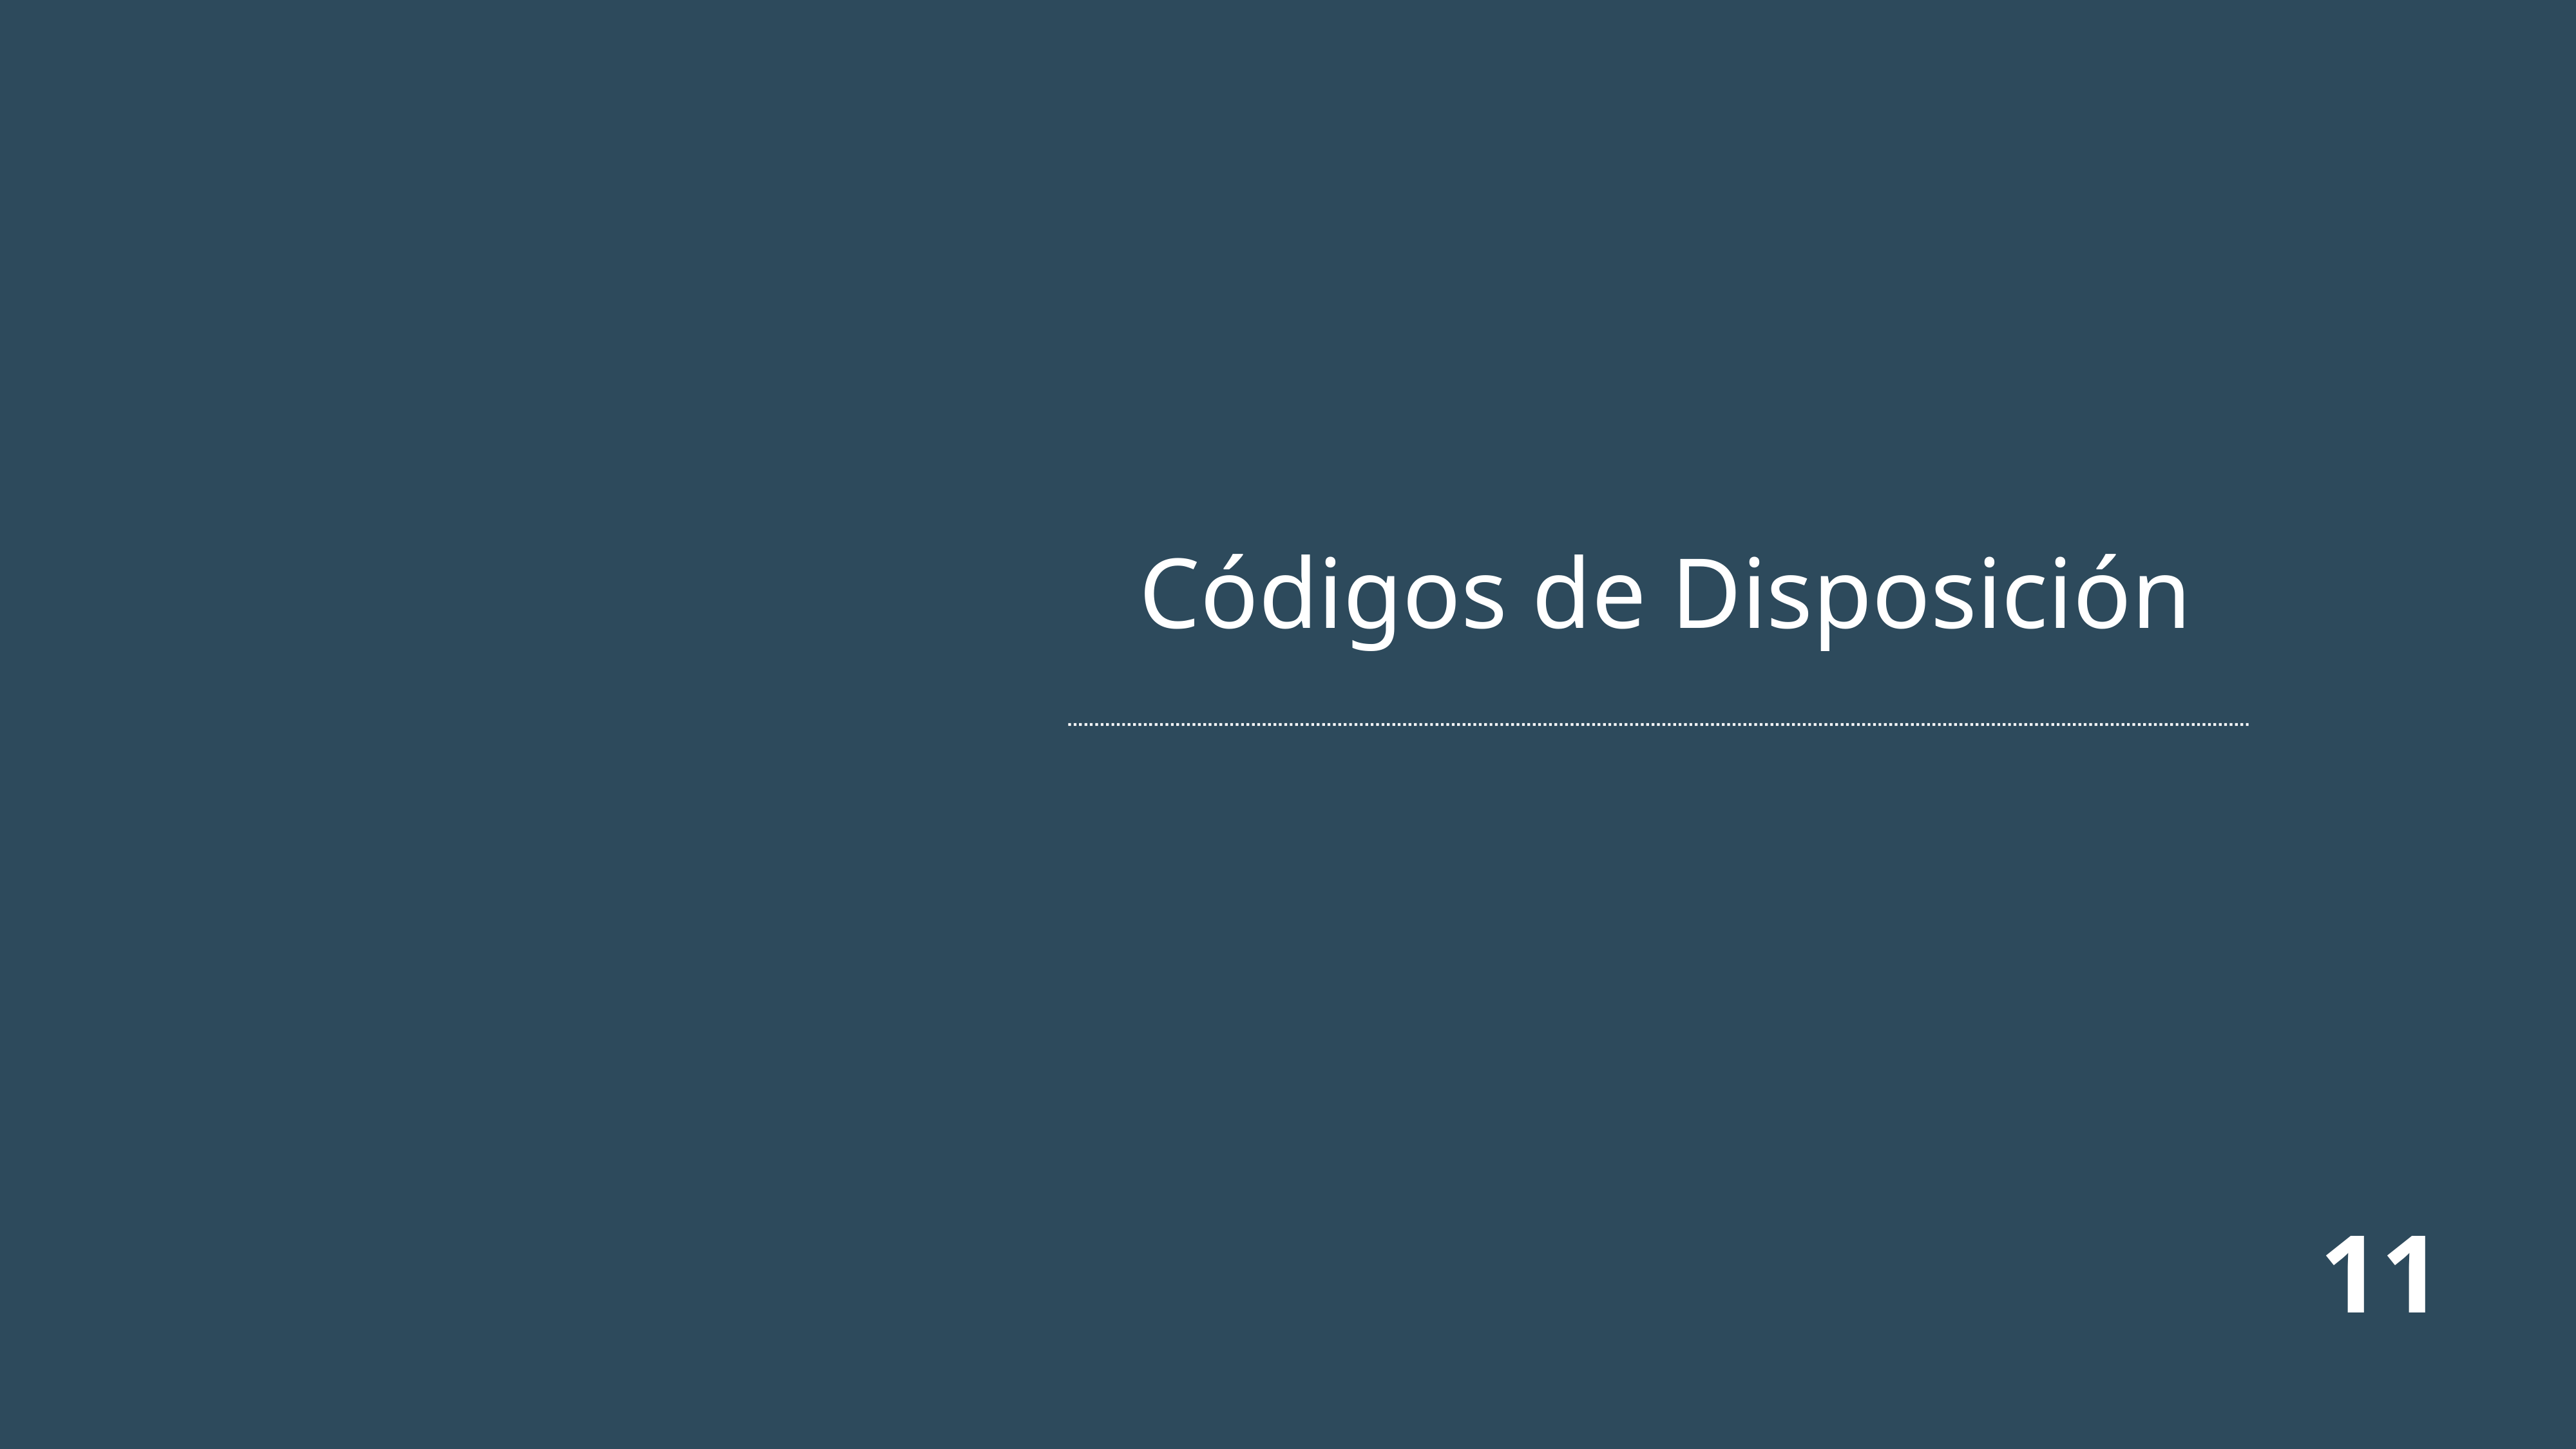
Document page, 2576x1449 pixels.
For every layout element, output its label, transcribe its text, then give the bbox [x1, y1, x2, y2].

text_box 11 [2314, 1200, 2448, 1340]
text_box Códigos de Disposición [1134, 526, 2197, 653]
text_box [0, 0, 2576, 1449]
